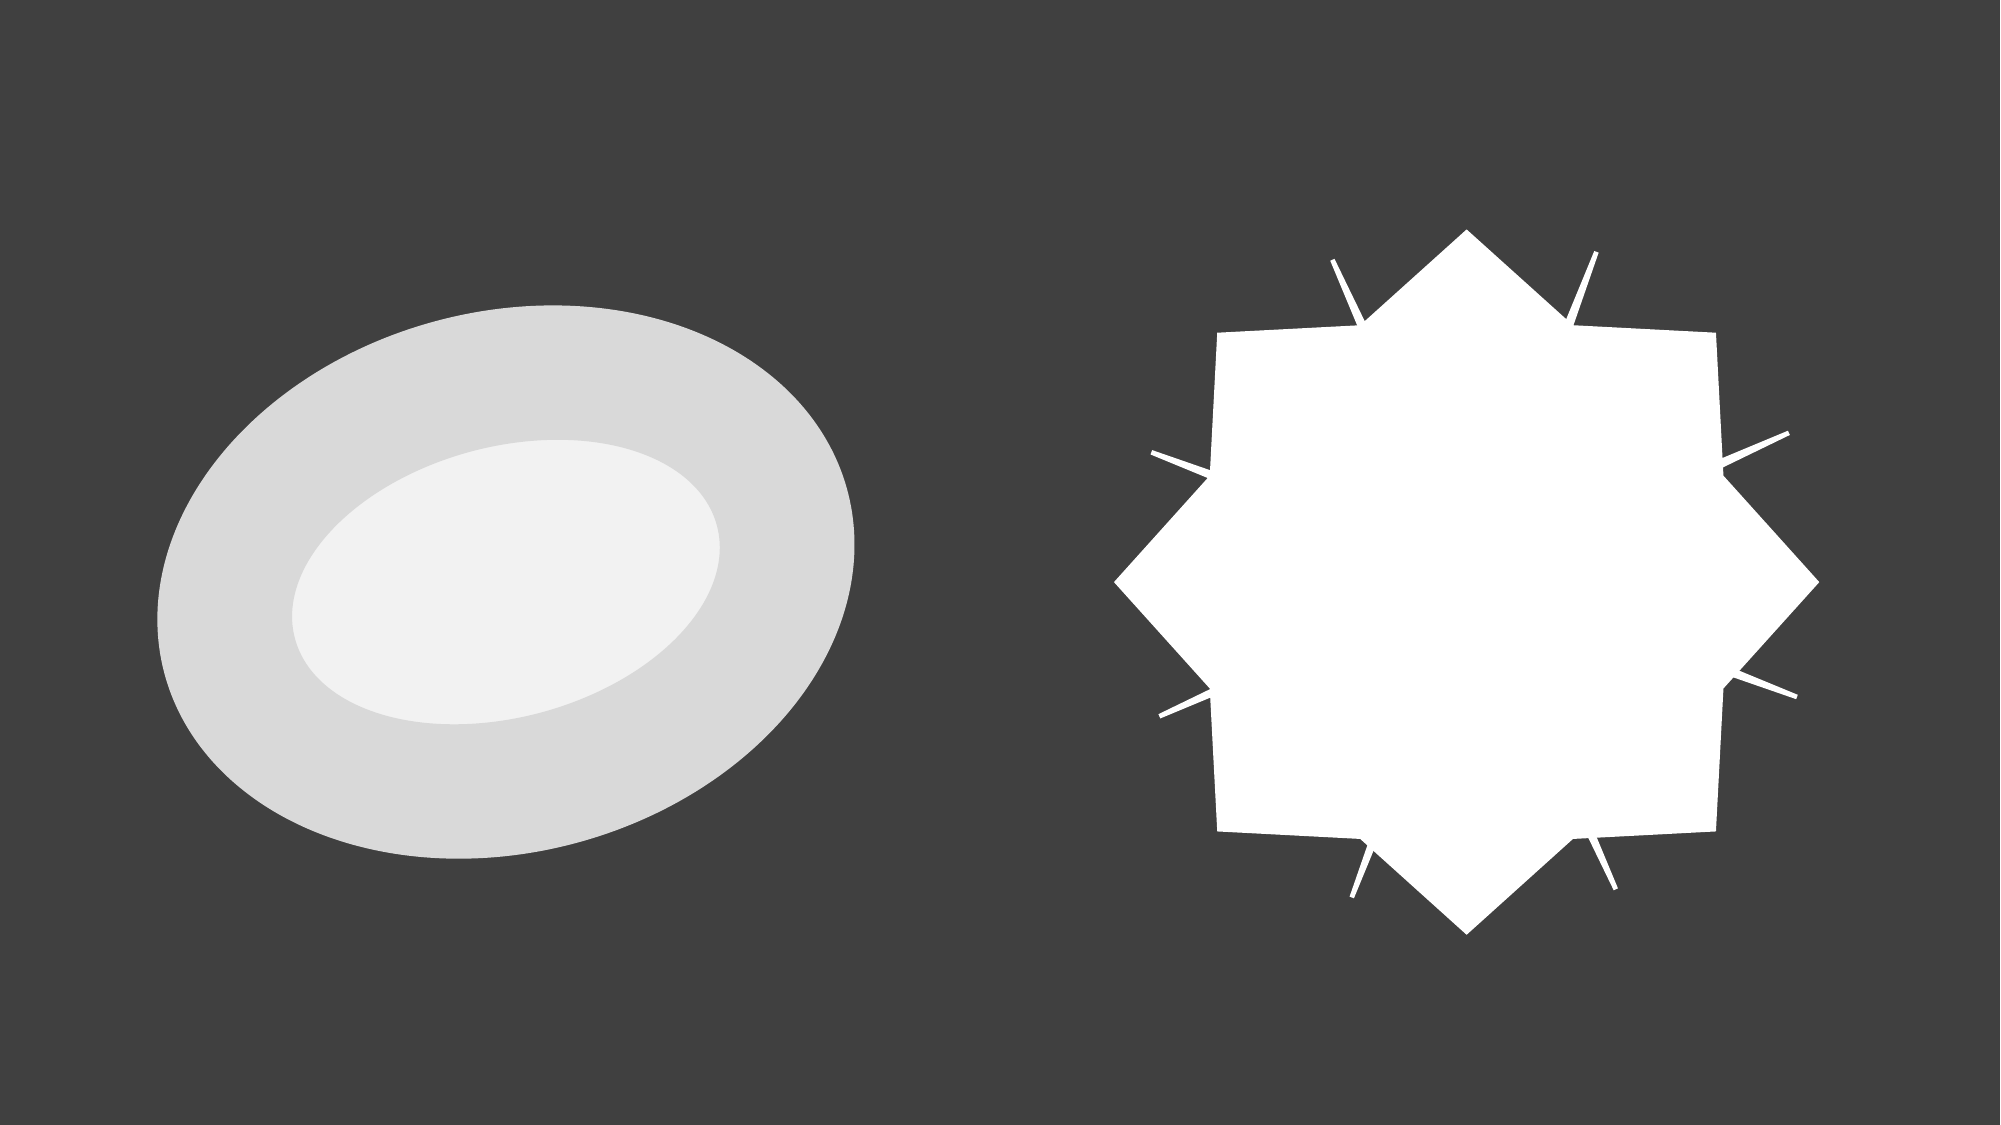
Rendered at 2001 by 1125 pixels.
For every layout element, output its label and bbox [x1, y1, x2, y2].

text_box [1113, 229, 1820, 935]
text_box [152, 311, 860, 853]
